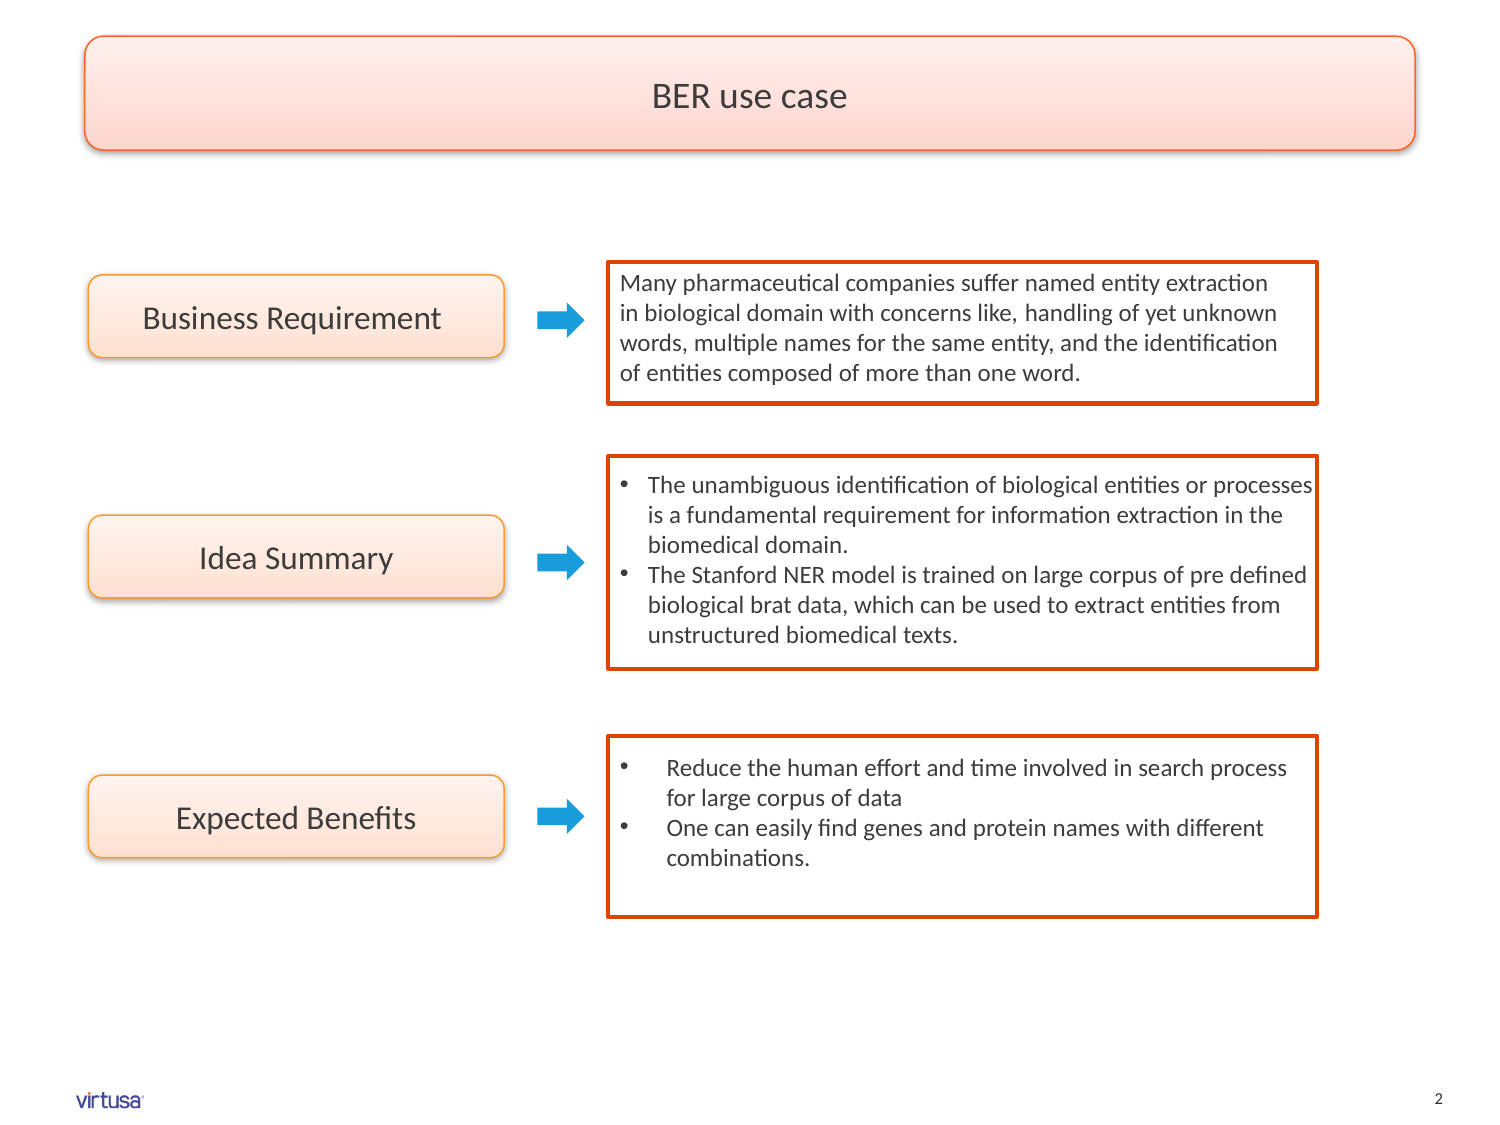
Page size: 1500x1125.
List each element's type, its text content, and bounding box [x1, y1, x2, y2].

text_box Business Requirement [87, 274, 505, 359]
text_box The unambiguous identification of biological entities or processes is a fundamental requirement for information extraction in the biomedical domain. The Stanford NER model is trained on large corpus of pre defined biological brat data, which can be used to extract entities from unstructured biomedical texts. [619, 468, 1317, 649]
text_box Many pharmaceutical companies suffer named entity extraction in biological domain with concerns like, handling of yet unknown words, multiple names for the same entity, and the identification of entities composed of more than one word. [619, 266, 1294, 386]
text_box Idea Summary [87, 514, 505, 599]
text_box Expected Benefits [87, 774, 505, 859]
text_box [535, 796, 587, 837]
picture [76, 1092, 144, 1109]
text_box [606, 734, 1319, 919]
text_box [606, 454, 1319, 671]
text_box [535, 542, 587, 583]
text_box [535, 300, 587, 340]
text_box [606, 260, 1319, 406]
text_box Reduce the human effort and time involved in search process for large corpus of data One can easily find genes and protein names with different combinations. [619, 751, 1317, 872]
text_box BER use case [83, 35, 1416, 151]
